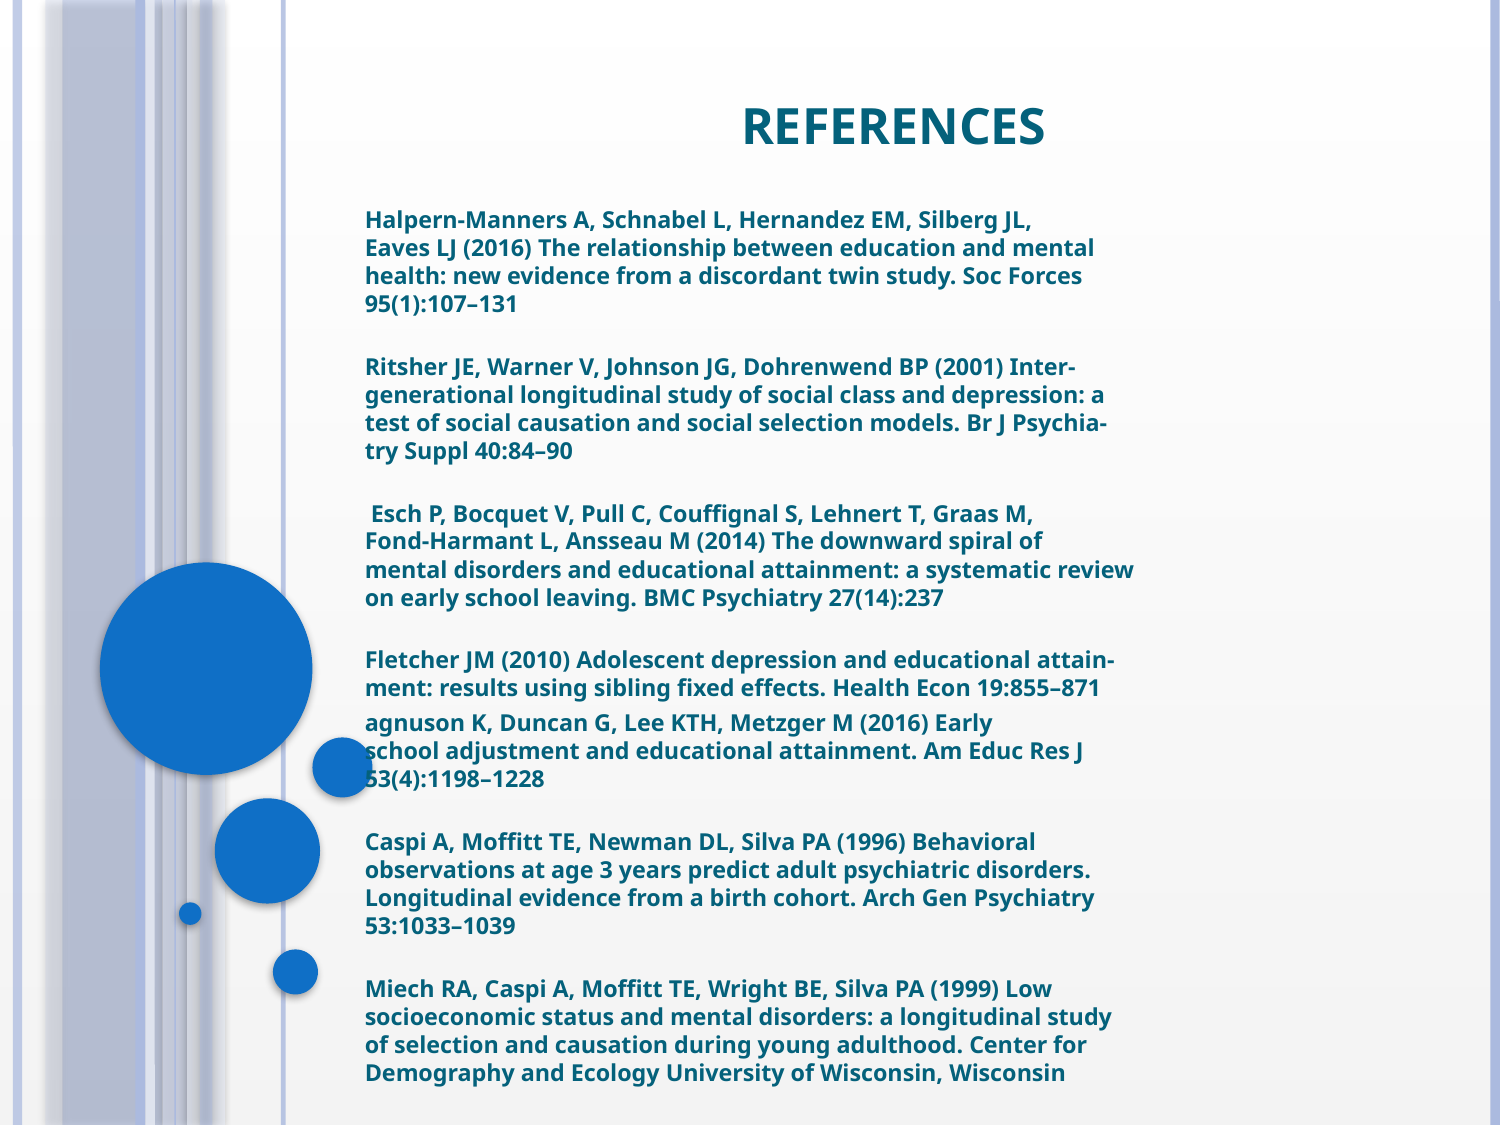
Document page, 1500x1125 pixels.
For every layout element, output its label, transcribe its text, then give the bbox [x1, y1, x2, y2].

subtitle Halpern-Manners A, Schnabel L, Hernandez EM, Silberg JL, Eaves LJ (2016) The relationship between education and mental health: new evidence from a discordant twin study. Soc Forces 95(1):107–131 Ritsher JE, Warner V, Johnson JG, Dohrenwend BP (2001) Inter- generational longitudinal study of social class and depression: a test of social causation and social selection models. Br J Psychia- try Suppl 40:84–90 Esch P, Bocquet V, Pull C, Couffignal S, Lehnert T, Graas M, Fond-Harmant L, Ansseau M (2014) The downward spiral of mental disorders and educational attainment: a systematic review on early school leaving. BMC Psychiatry 27(14):237 Fletcher JM (2010) Adolescent depression and educational attain- ment: results using sibling fixed effects. Health Econ 19:855–871 agnuson K, Duncan G, Lee KTH, Metzger M (2016) Early school adjustment and educational attainment. Am Educ Res J 53(4):1198–1228 Caspi A, Moffitt TE, Newman DL, Silva PA (1996) Behavioral observations at age 3 years predict adult psychiatric disorders. Longitudinal evidence from a birth cohort. Arch Gen Psychiatry 53:1033–1039 Miech RA, Caspi A, Moffitt TE, Wright BE, Silva PA (1999) Low socioeconomic status and mental disorders: a longitudinal study of selection and causation during young adulthood. Center for Demography and Ecology University of Wisconsin, Wisconsin [350, 162, 1475, 1100]
title REFERENCES [287, 37, 1500, 163]
